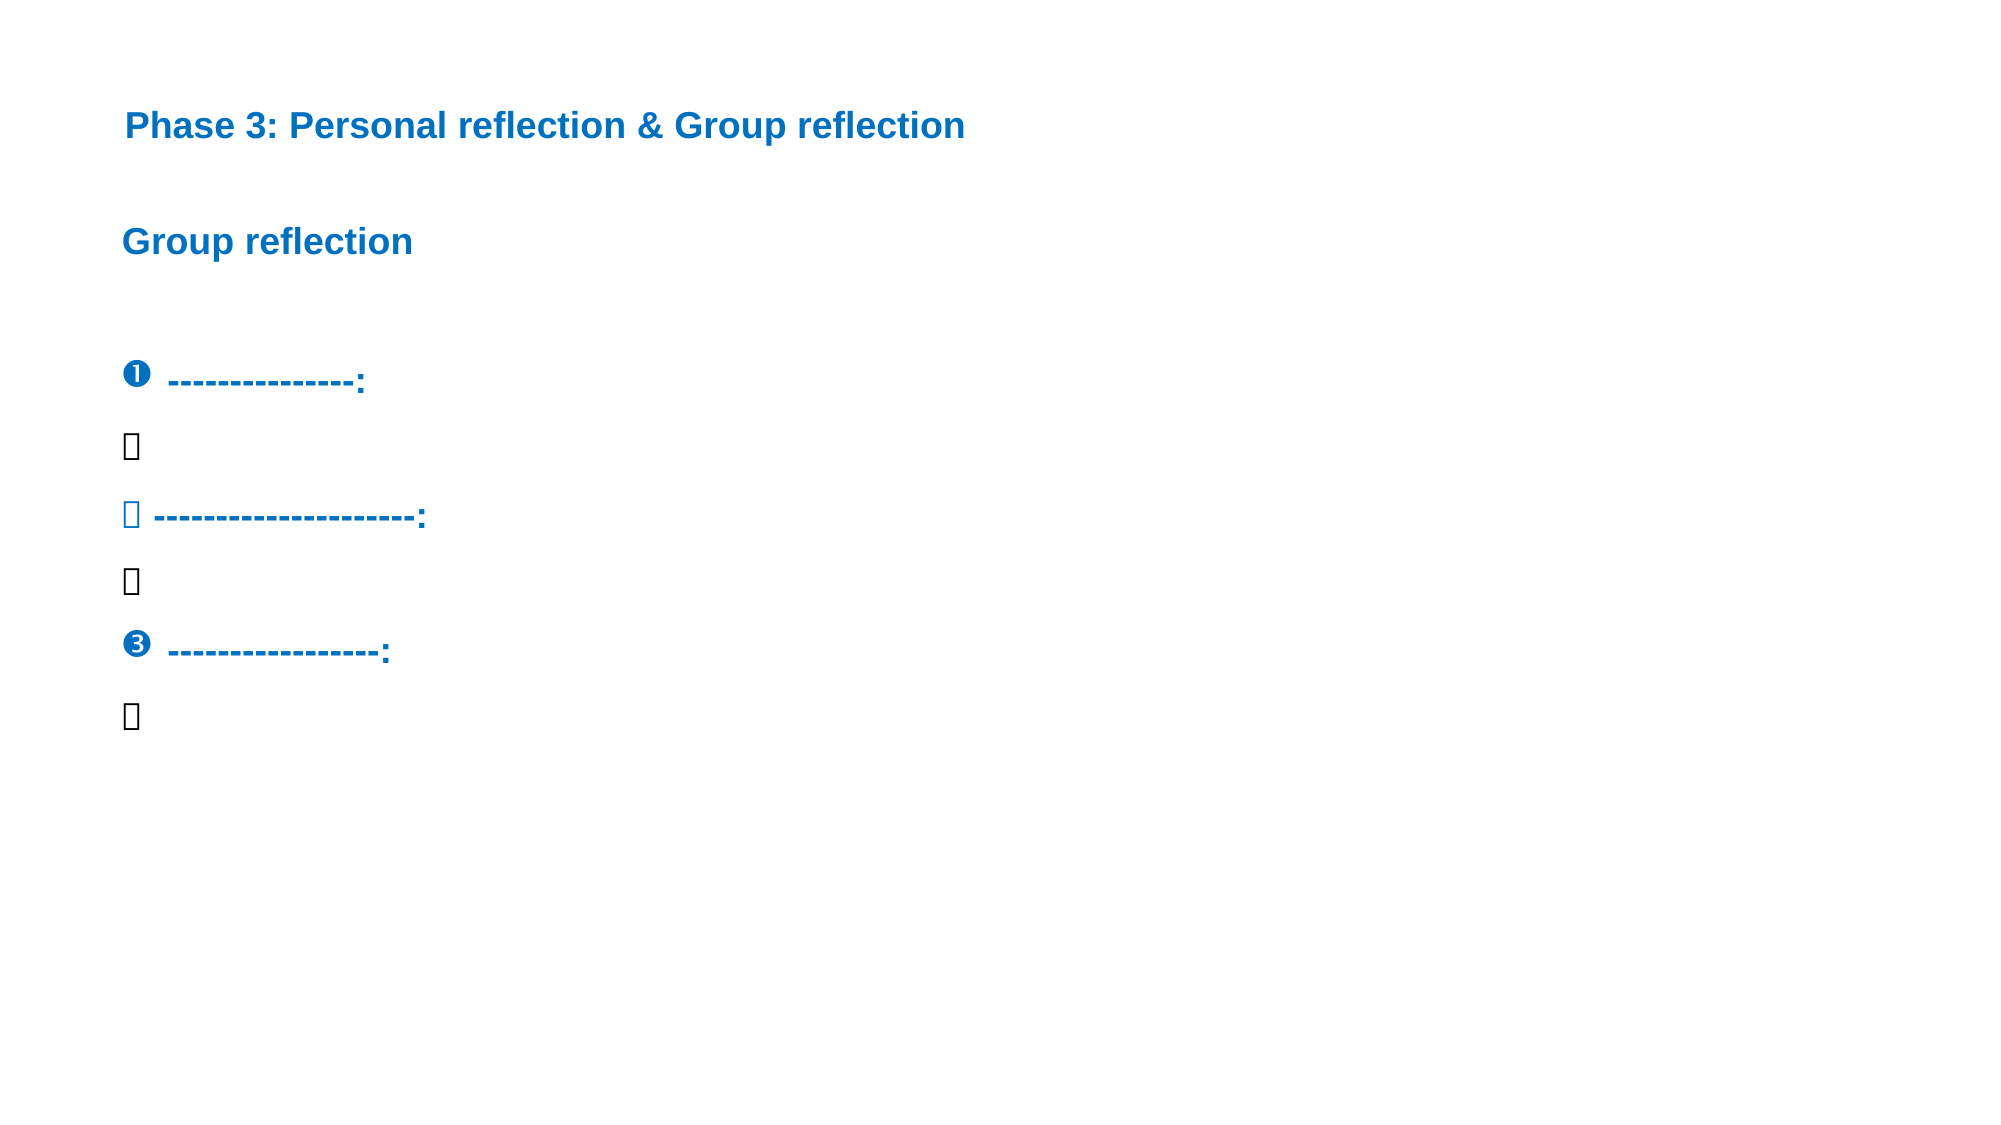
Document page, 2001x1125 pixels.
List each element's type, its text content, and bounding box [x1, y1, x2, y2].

text_box Phase 3: Personal reflection & Group reflection [109, 70, 1003, 154]
text_box ---------------:   ---------------------:  -----------------:  [105, 325, 1881, 746]
text_box Group reflection [107, 209, 440, 270]
